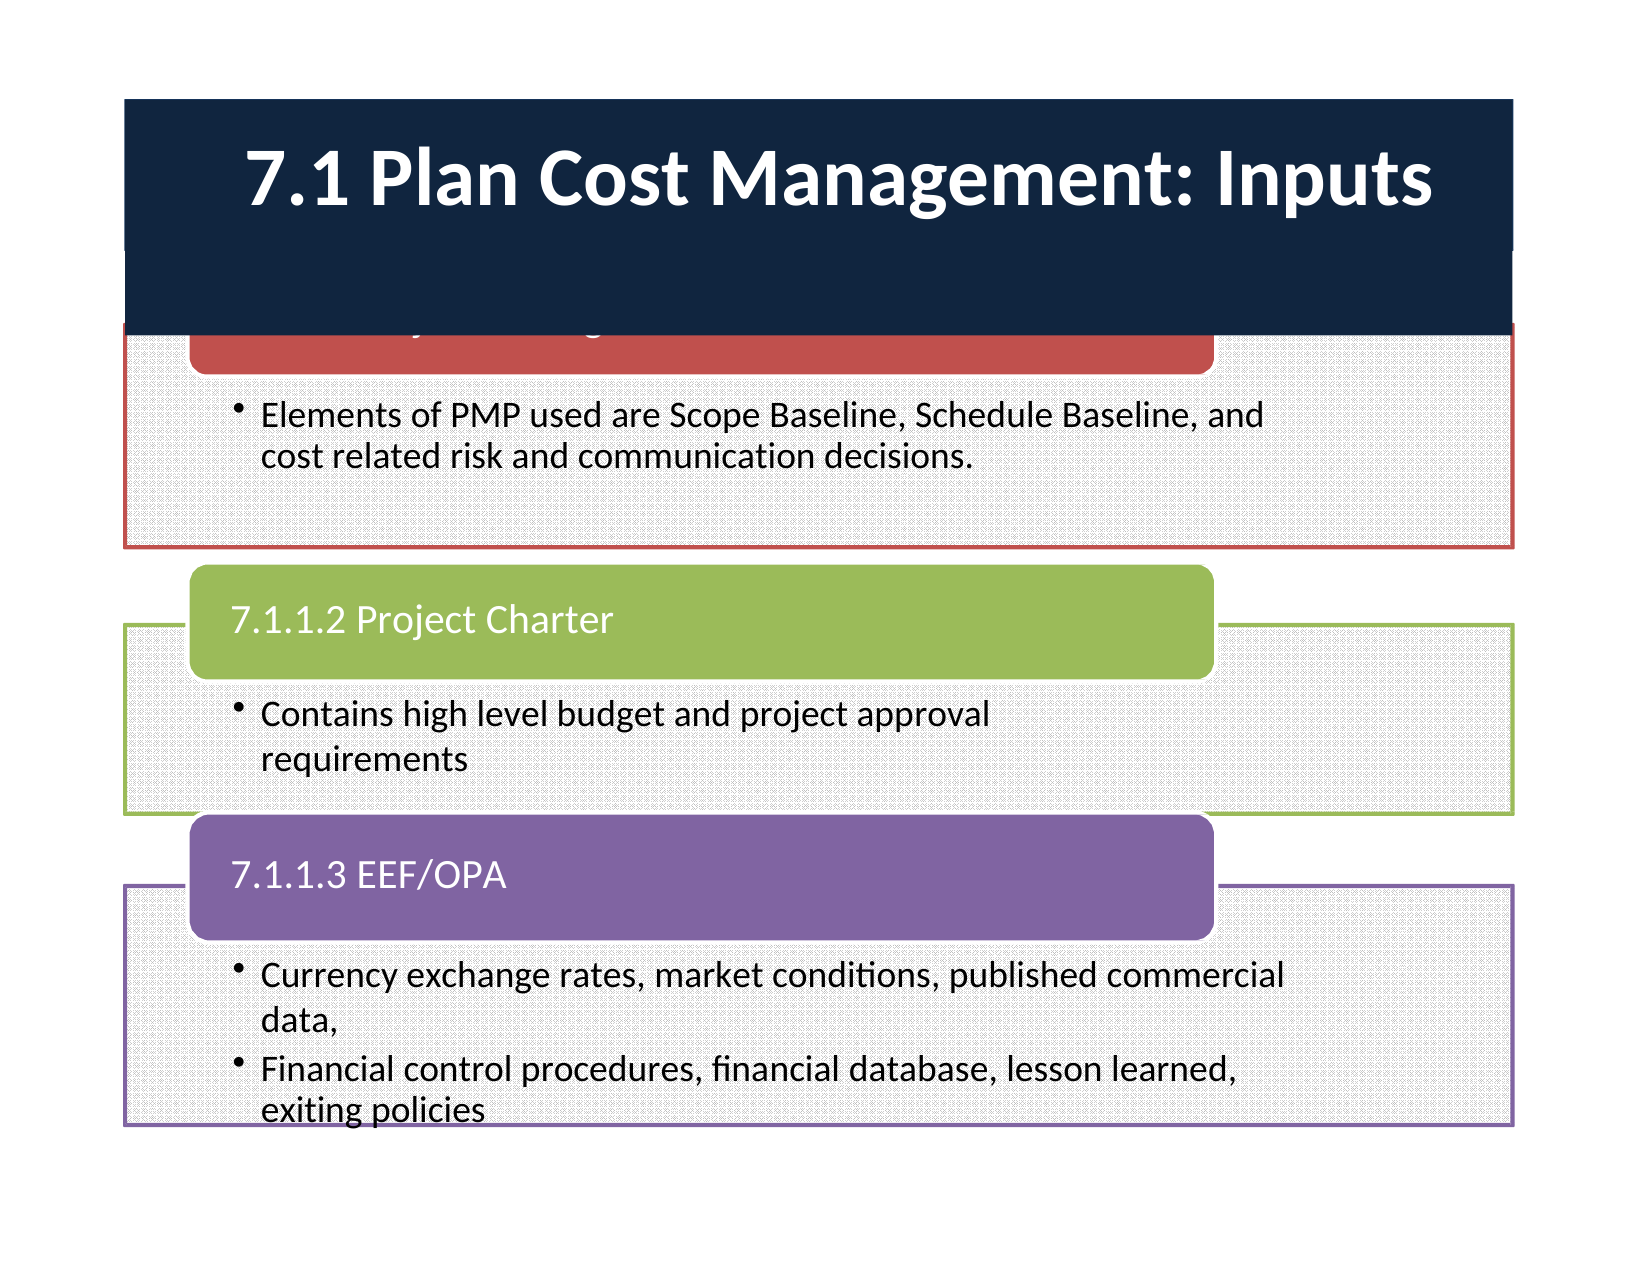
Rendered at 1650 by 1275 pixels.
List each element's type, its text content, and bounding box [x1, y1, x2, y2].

text_box [128, 889, 228, 1122]
text_box [128, 336, 1510, 545]
text_box [190, 815, 1214, 940]
text_box [185, 336, 227, 379]
text_box 7.1.1.1 Project Management Plan Elements of PMP used are Scope Baseline, Schedule Baseline, and cost related risk and communication decisions. [227, 336, 1335, 477]
text_box [1366, 883, 1515, 1128]
text_box [185, 810, 1219, 945]
text_box [128, 628, 1510, 811]
text_box [123, 622, 201, 816]
title 7.1 Plan Cost Management: Inputs [125, 99, 1513, 336]
text_box [190, 336, 227, 374]
text_box 7.1.1.2 Project Charter Contains high level budget and project approval requirements [227, 591, 1203, 780]
text_box [1203, 622, 1515, 816]
text_box [1366, 889, 1510, 1122]
text_box [190, 565, 1214, 679]
text_box 7.1.1.3 EEF/OPA Currency exchange rates, market conditions, published commercial data, Financial control procedures, financial database, lesson learned, exiting policies [228, 847, 1366, 1131]
text_box [123, 322, 1515, 550]
text_box [185, 560, 1219, 684]
text_box [123, 883, 228, 1128]
